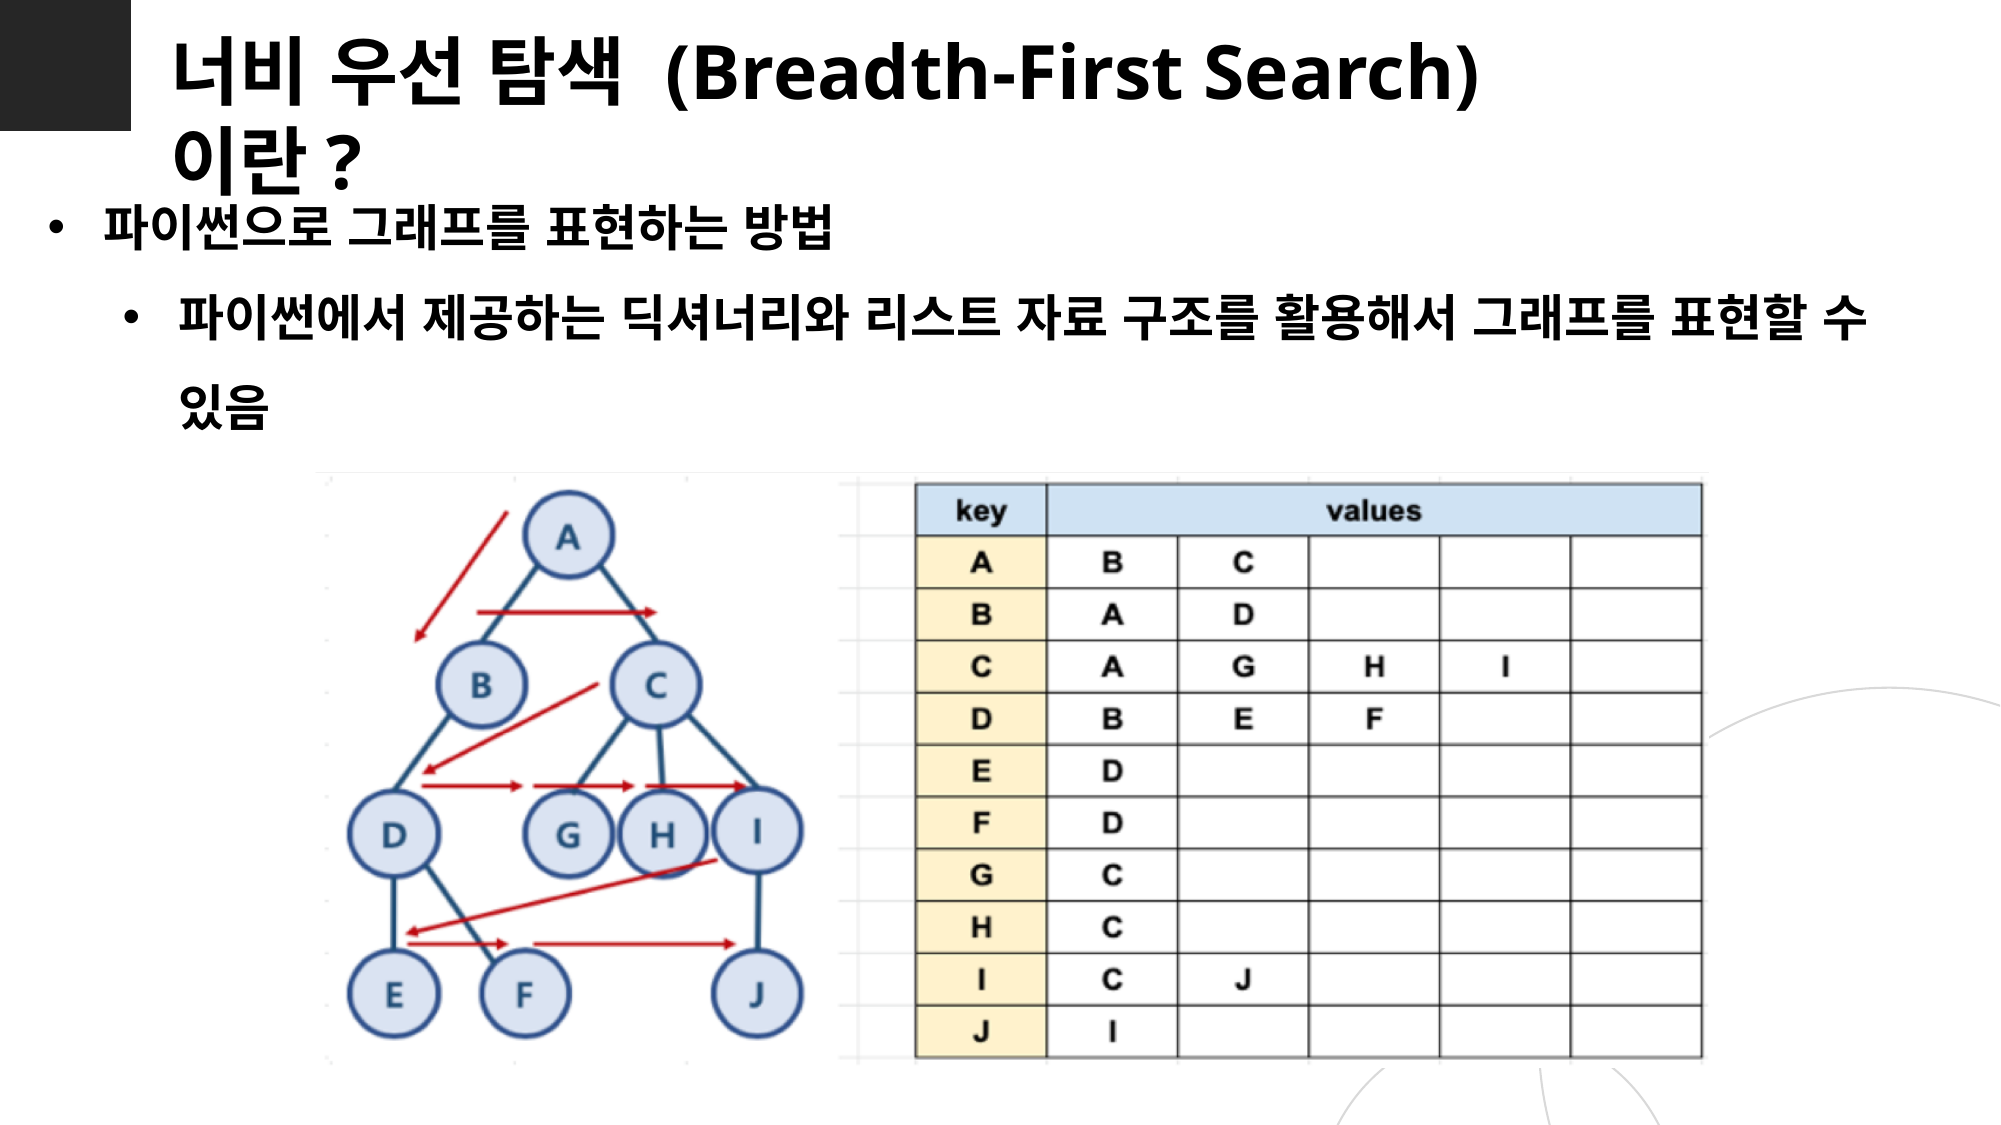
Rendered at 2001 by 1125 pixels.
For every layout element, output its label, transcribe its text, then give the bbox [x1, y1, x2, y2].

text_box 너비 우선 탐색 (Breadth-First Search)이란? [155, 17, 1601, 213]
text_box 파이썬으로 그래프를 표현하는 방법 파이썬에서 제공하는 딕셔너리와 리스트 자료 구조를 활용해서 그래프를 표현할 수 있음 [33, 158, 1940, 444]
picture [315, 471, 1709, 1068]
text_box [0, 0, 132, 132]
